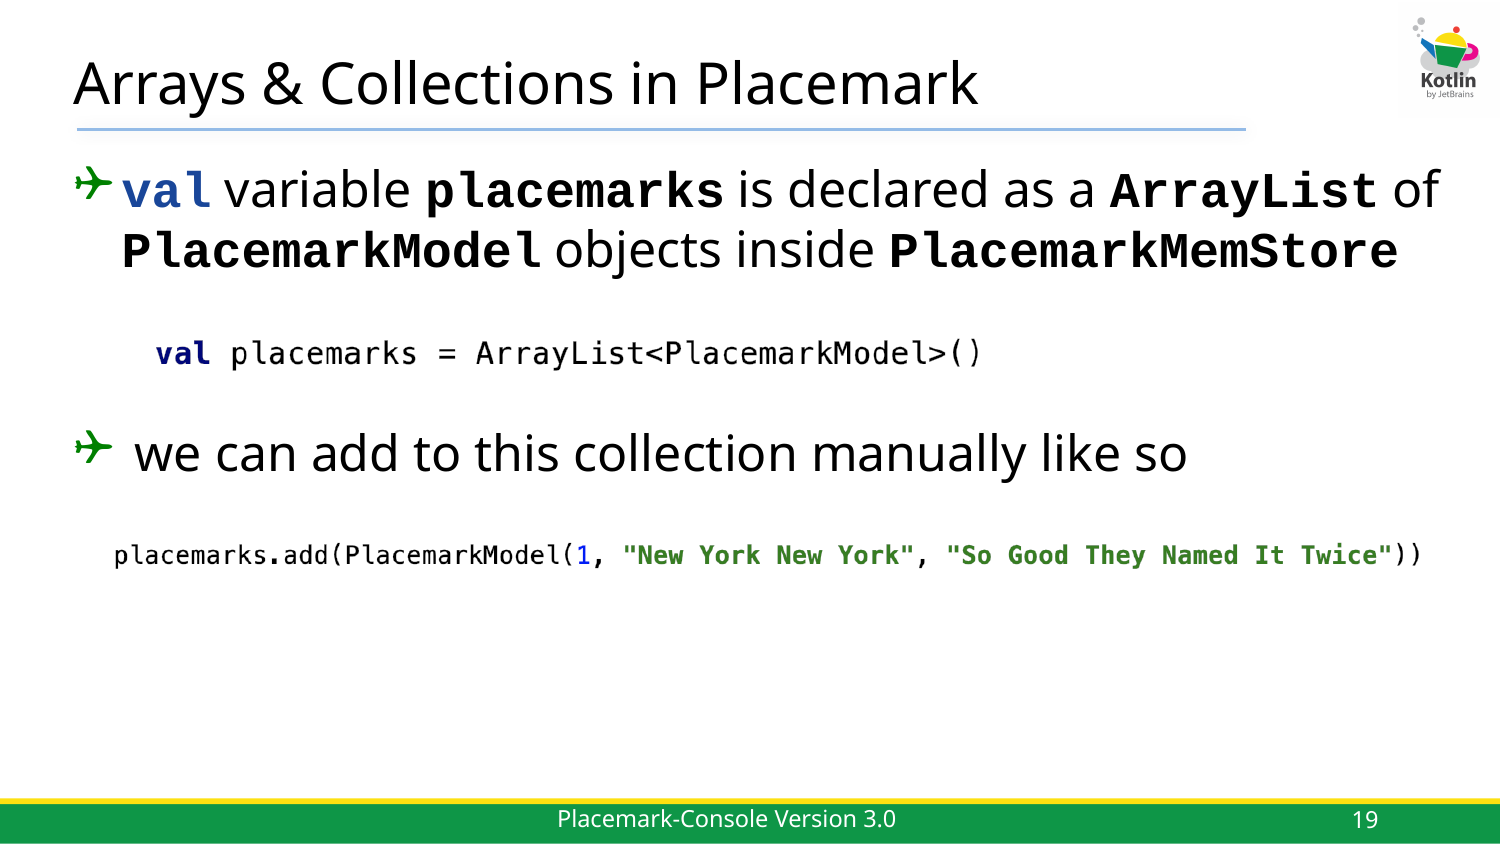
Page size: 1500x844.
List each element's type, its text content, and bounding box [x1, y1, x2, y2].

footer Placemark-Console Version 3.0 [527, 802, 927, 843]
list val variable placemarks is declared as a ArrayList of PlacemarkModel objects inside PlacemarkMemStore we can add to this collection manually like so [64, 148, 1500, 275]
title Arrays & Collections in Placemark [64, 0, 1341, 126]
slide_number 19 [1074, 799, 1388, 844]
picture [145, 325, 992, 375]
picture [1398, 2, 1500, 118]
picture [107, 531, 1436, 576]
